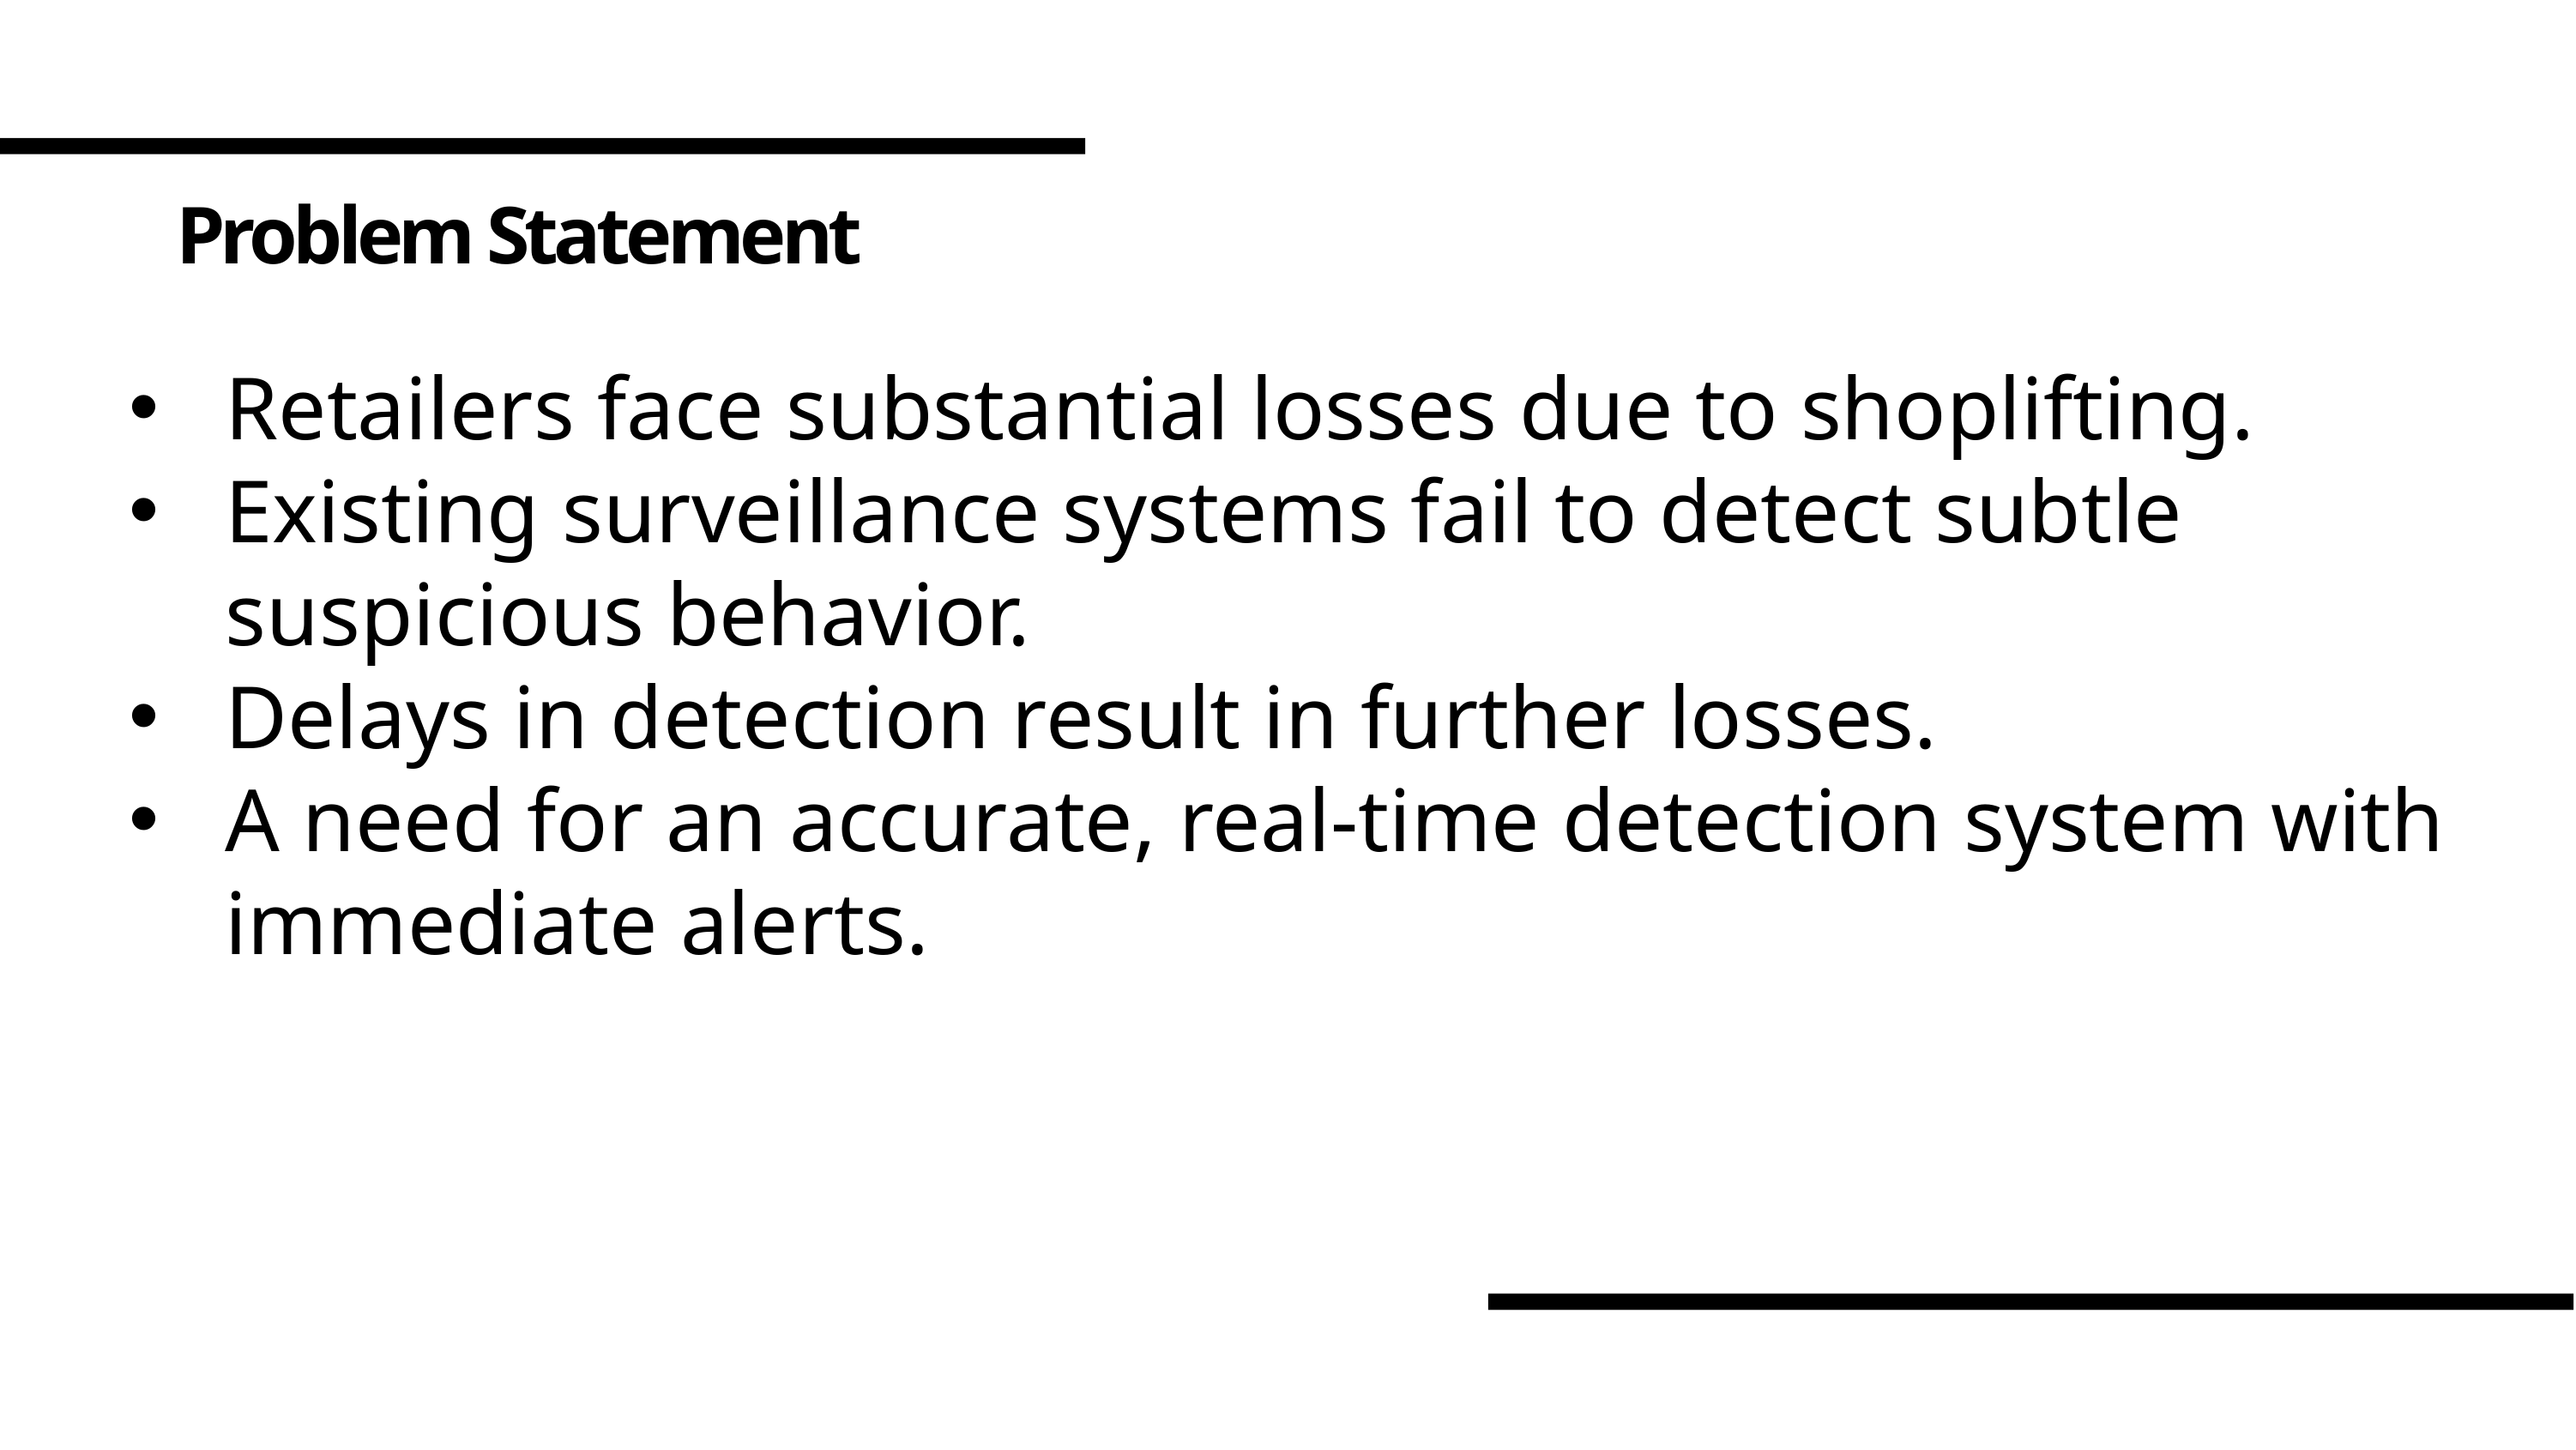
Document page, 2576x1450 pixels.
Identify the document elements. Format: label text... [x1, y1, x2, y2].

text_box [1487, 1293, 2574, 1310]
list Retailers face substantial losses due to shoplifting. Existing surveillance systems fail to detect subtle suspicious behavior. Delays in detection result in further losses. A need for an accurate, real-time detection system with immediate alerts. [129, 333, 2447, 1182]
text_box [0, 137, 1086, 154]
text_box Problem Statement [174, 183, 1079, 281]
